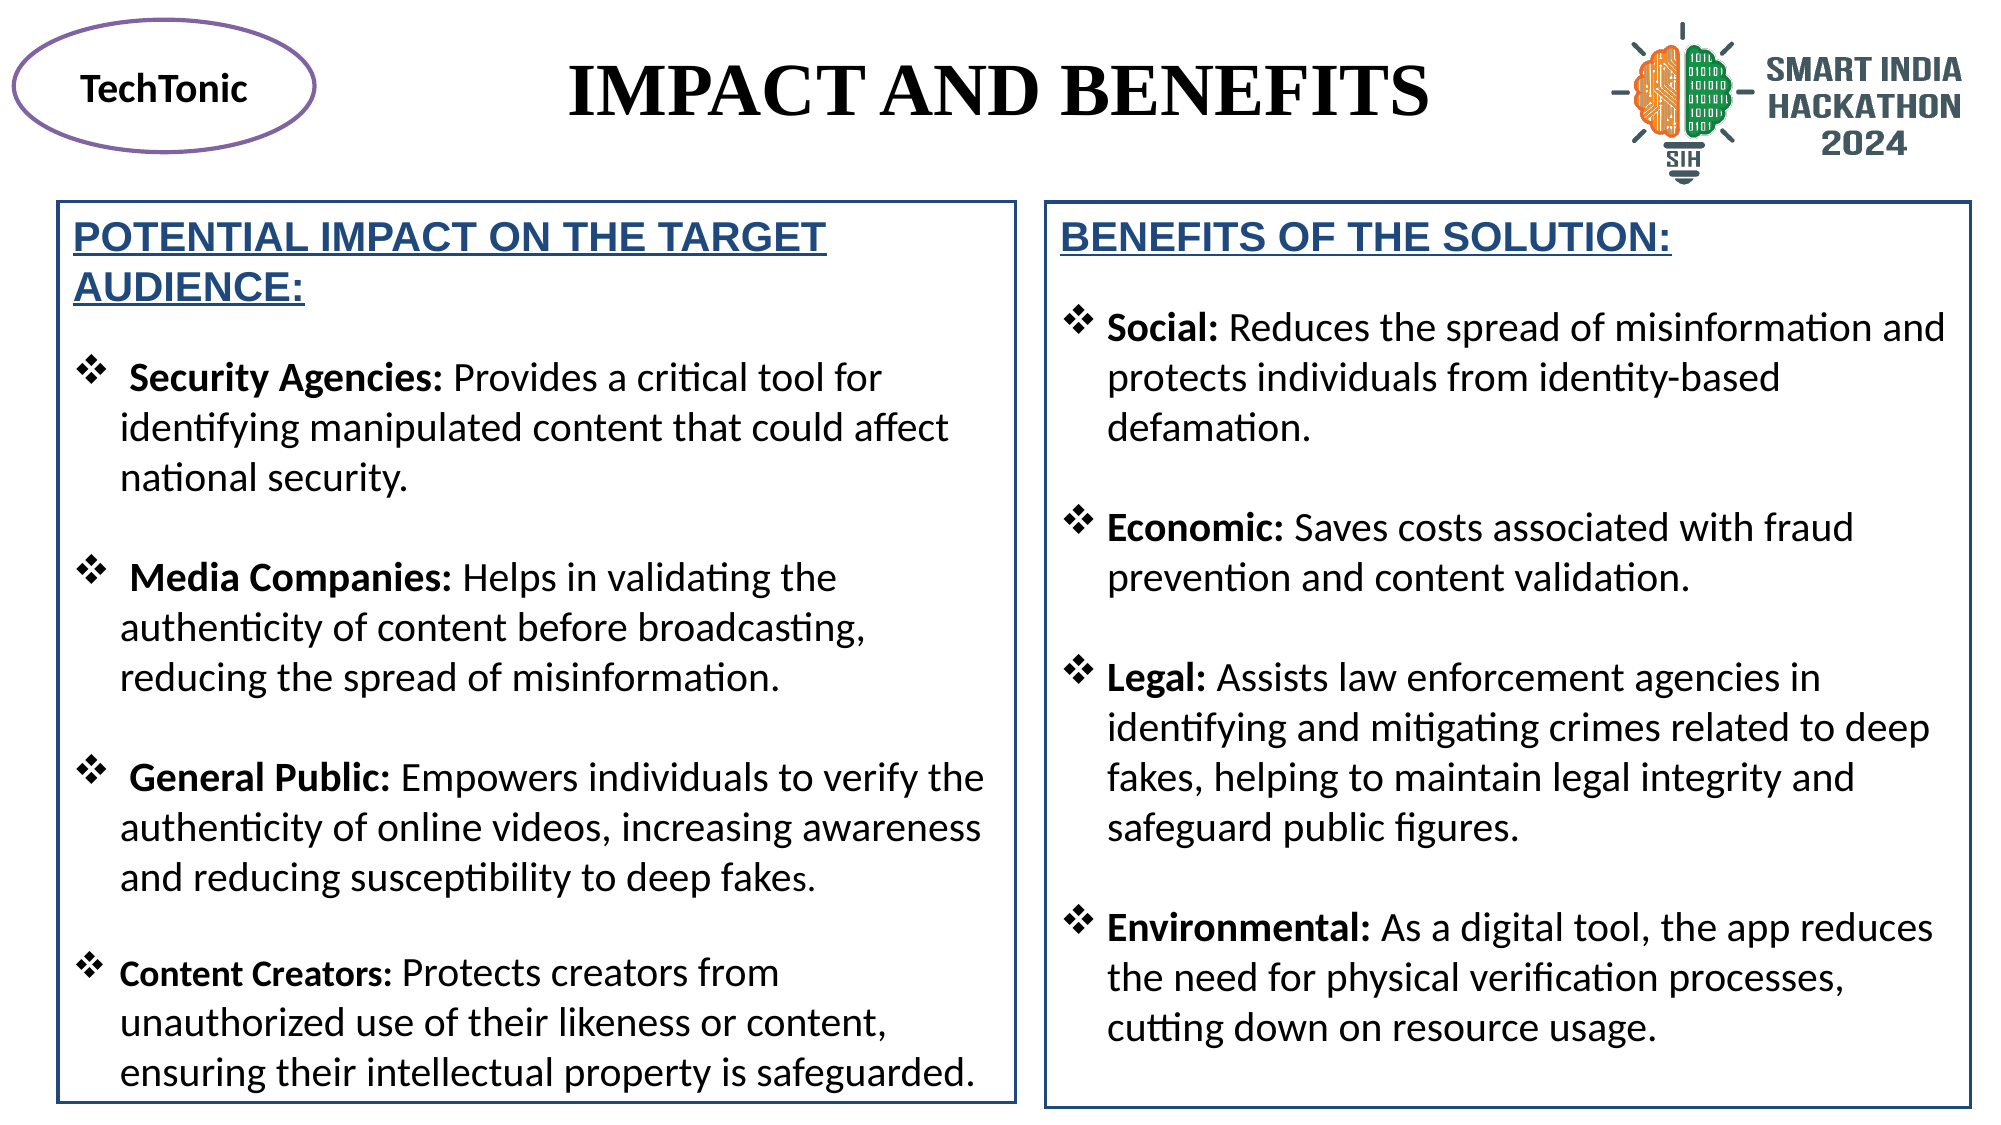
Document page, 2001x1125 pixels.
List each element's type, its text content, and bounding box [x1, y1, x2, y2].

title IMPACT AND BENEFITS [99, 0, 1901, 180]
text_box TechTonic [11, 17, 317, 155]
picture [1601, 13, 1971, 202]
text_box BENEFITS OF THE SOLUTION: Social: Reduces the spread of misinformation and protects individuals from identity-based defamation. Economic: Saves costs associated with fraud prevention and content validation. Legal: Assists law enforcement agencies in identifying and mitigating crimes related to deep fakes, helping to maintain legal integrity and safeguard public figures. Environmental: As a digital tool, the app reduces the need for physical verification processes, cutting down on resource usage. [1045, 201, 1971, 1108]
text_box POTENTIAL IMPACT ON THE TARGET AUDIENCE: Security Agencies: Provides a critical tool for identifying manipulated content that could affect national security. Media Companies: Helps in validating the authenticity of content before broadcasting, reducing the spread of misinformation. General Public: Empowers individuals to verify the authenticity of online videos, increasing awareness and reducing susceptibility to deep fakes. Content Creators: Protects creators from unauthorized use of their likeness or content, ensuring their intellectual property is safeguarded. [57, 201, 1016, 1103]
